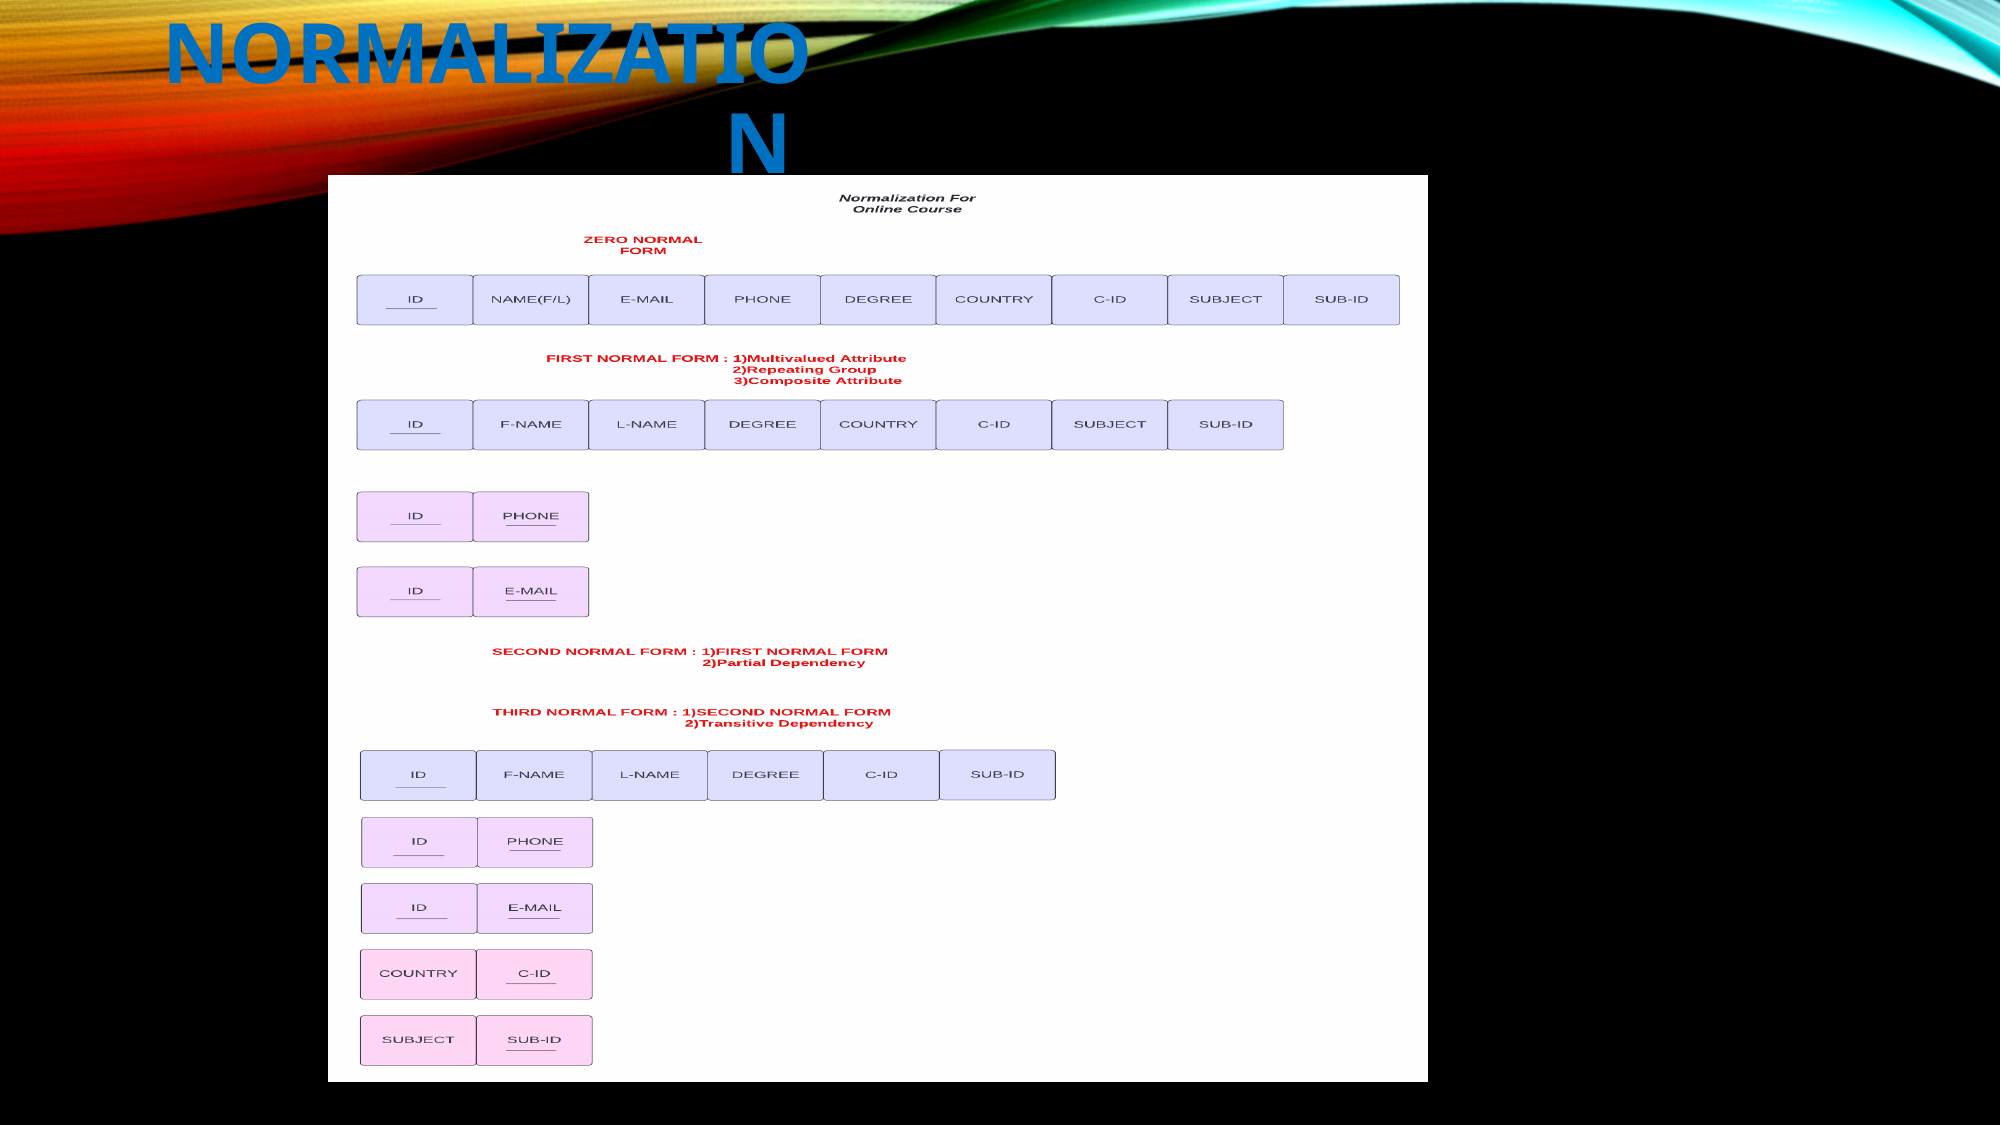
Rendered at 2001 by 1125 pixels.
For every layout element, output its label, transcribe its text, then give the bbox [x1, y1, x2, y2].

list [328, 175, 1428, 1082]
picture [0, 0, 2000, 237]
title NORMALIZATION [112, 28, 829, 176]
